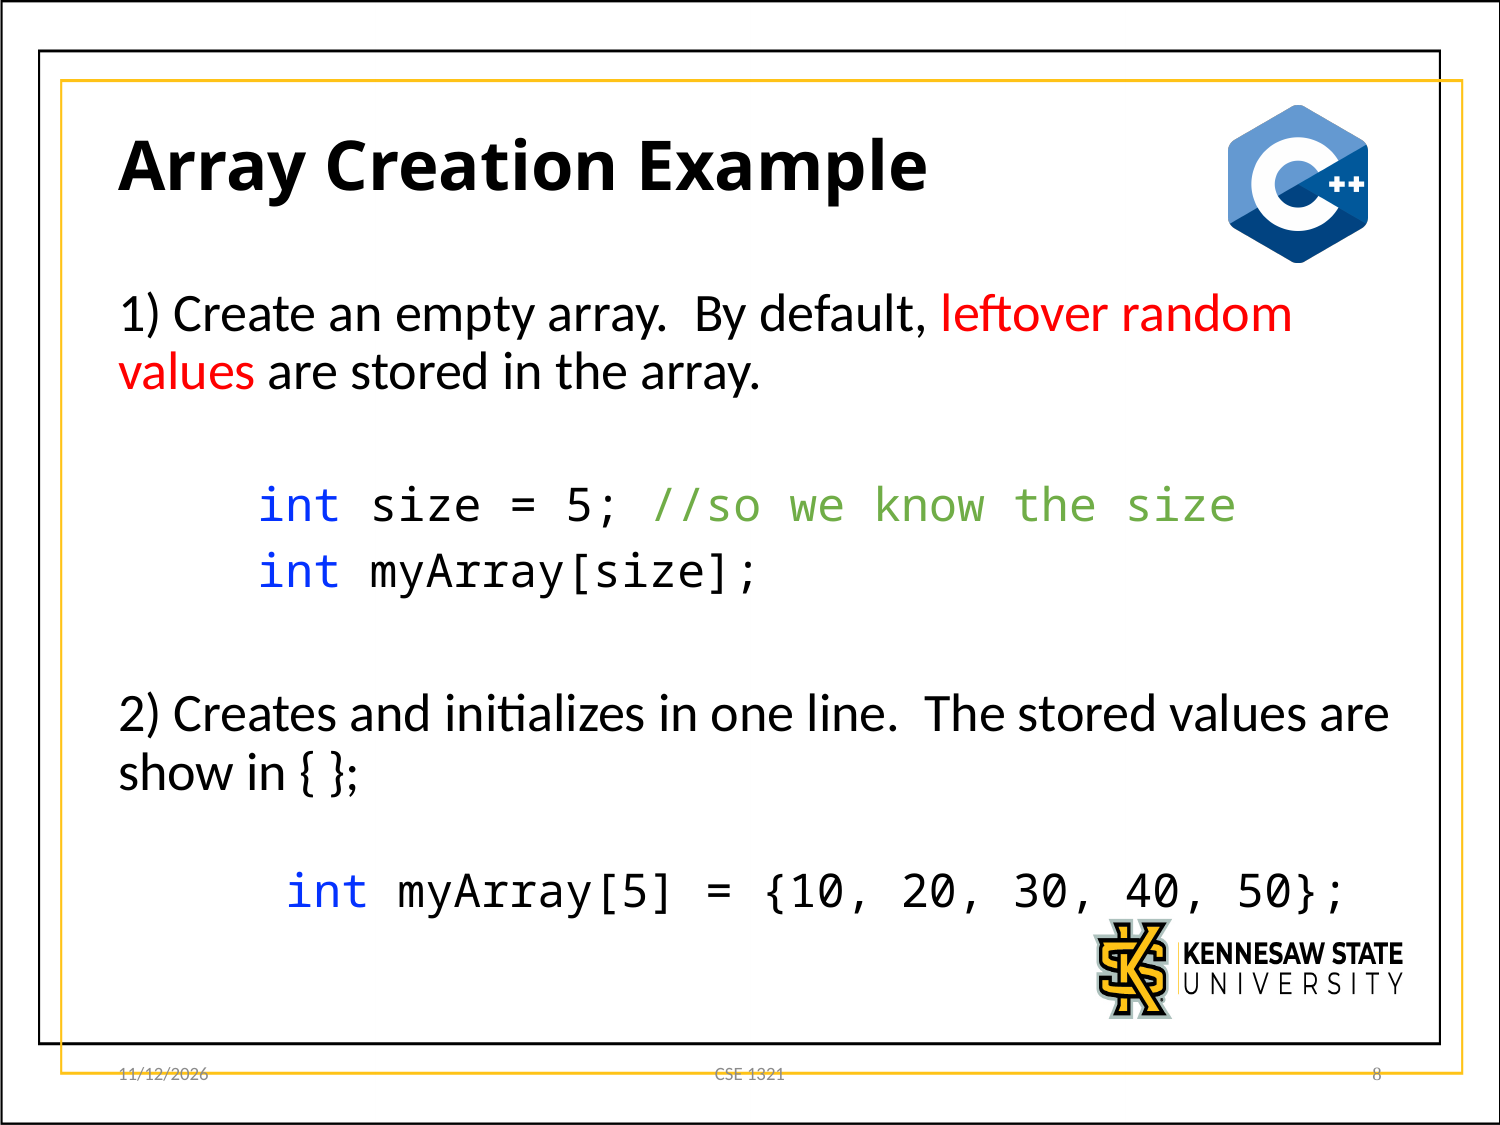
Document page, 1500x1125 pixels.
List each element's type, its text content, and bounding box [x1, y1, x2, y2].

list 1) Create an empty array. By default, leftover random values are stored in the array. int size = 5; //so we know the size int myArray[size]; 2) Creates and initializes in one line. The stored values are show in { }; int myArray[5] = {10, 20, 30, 40, 50}; [103, 277, 1431, 938]
title Array Creation Example [103, 59, 1397, 277]
footer CSE 1321 [496, 1042, 1004, 1103]
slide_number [103, 1042, 441, 1103]
slide_number 8 [1059, 1042, 1397, 1103]
picture [0, 0, 1500, 1125]
